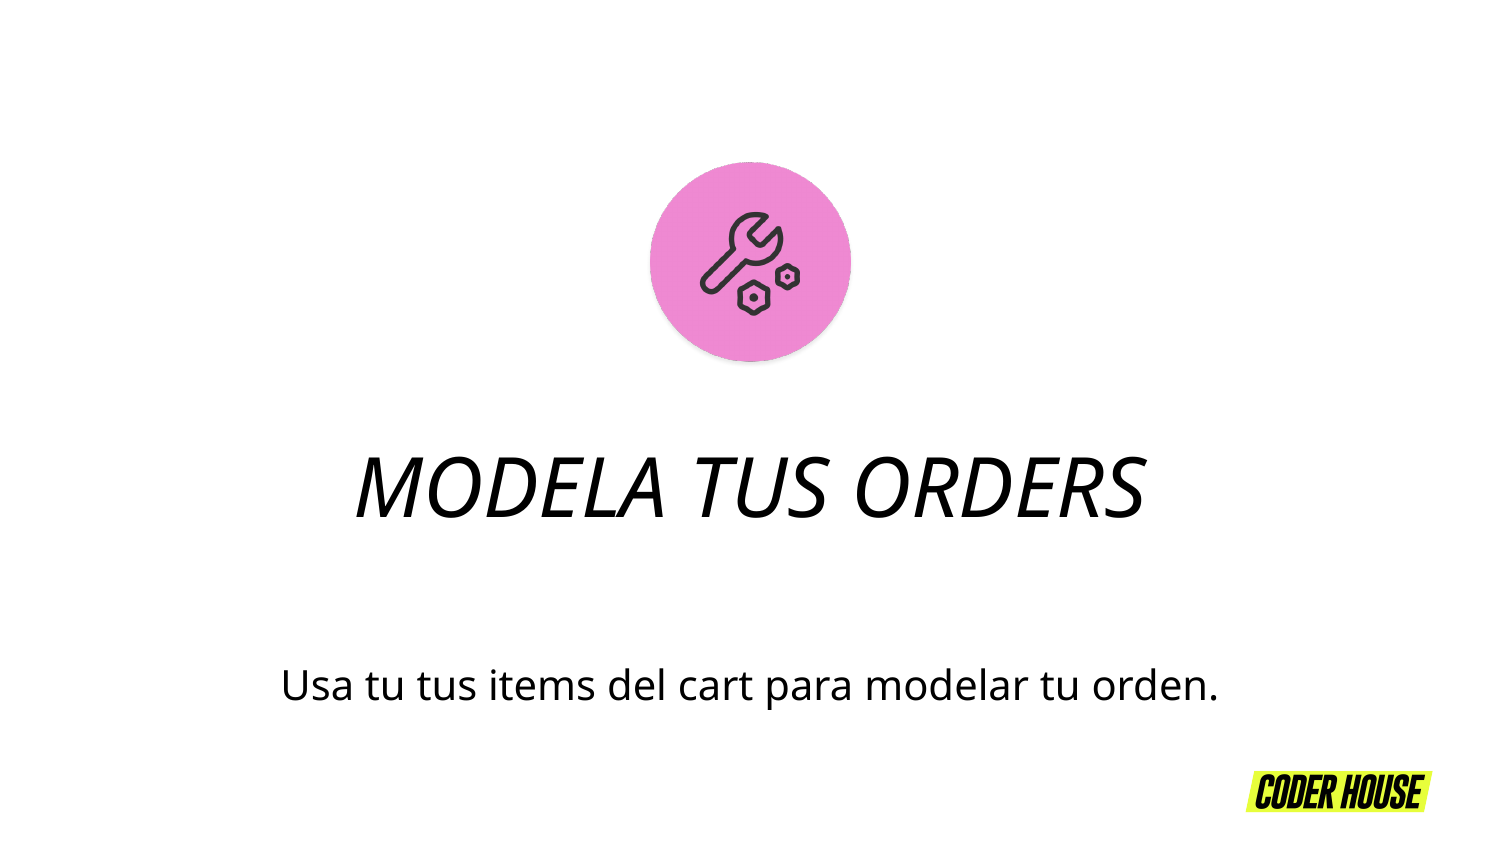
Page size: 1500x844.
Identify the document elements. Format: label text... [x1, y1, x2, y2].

picture [1241, 764, 1437, 819]
picture [636, 148, 864, 375]
text_box MODELA TUS ORDERS Usa tu tus items del cart para modelar tu orden. [132, 419, 1368, 749]
